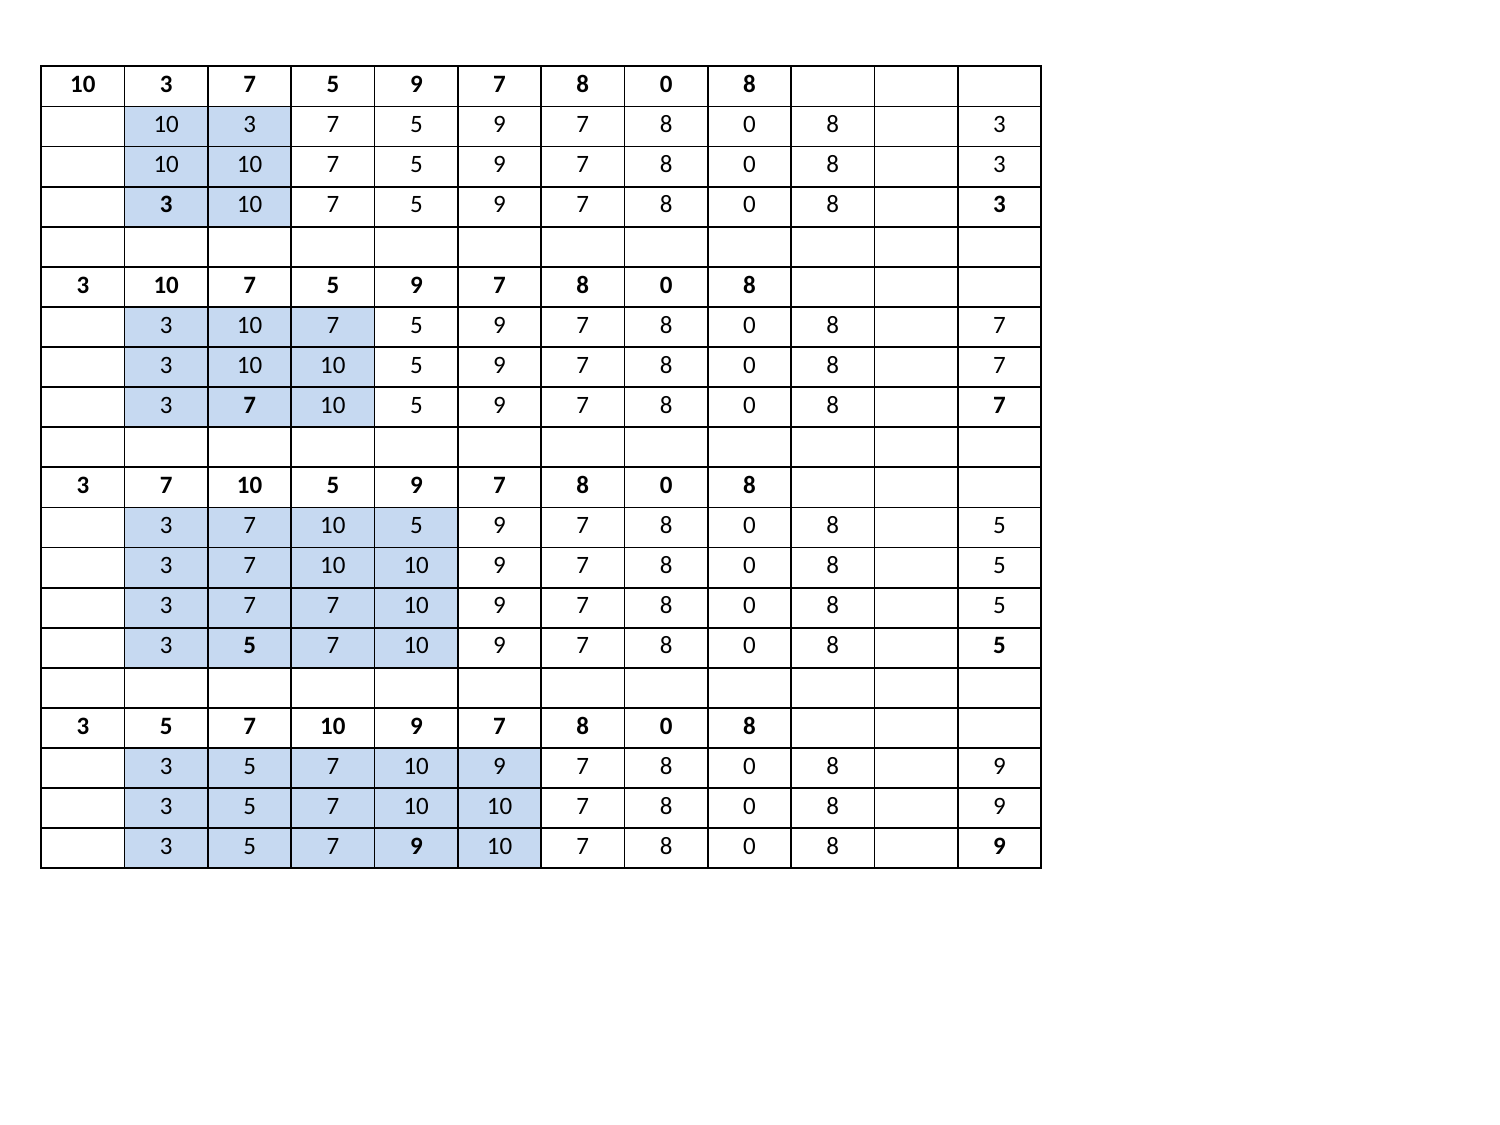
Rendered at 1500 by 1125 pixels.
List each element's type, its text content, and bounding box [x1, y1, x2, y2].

table_cell 10 [209, 308, 290, 346]
table_cell 7 [542, 548, 624, 587]
table_cell [209, 669, 290, 707]
table_cell [625, 428, 707, 466]
table_cell [959, 669, 1040, 707]
table_cell [125, 428, 207, 466]
table_cell 5 [375, 147, 457, 186]
table_cell 5 [375, 388, 457, 426]
table_cell [375, 228, 457, 266]
table_cell 8 [625, 749, 707, 787]
table_cell 10 [209, 468, 290, 507]
table_cell 0 [709, 188, 790, 226]
table_cell 3 [959, 107, 1040, 146]
table_cell [42, 829, 124, 867]
table_cell 7 [209, 388, 290, 426]
table_cell 8 [625, 107, 707, 146]
table_cell [875, 548, 957, 587]
table_cell 0 [709, 107, 790, 146]
table_cell 7 [542, 388, 624, 426]
table_header 9 [375, 67, 457, 106]
table_cell 0 [709, 348, 790, 386]
table_cell 8 [625, 308, 707, 346]
table_cell 10 [125, 147, 207, 186]
table_cell 7 [292, 749, 374, 787]
table_cell 8 [709, 268, 790, 306]
table_cell 8 [709, 709, 790, 747]
table_cell [959, 428, 1040, 466]
table_cell 8 [792, 749, 874, 787]
table_cell 7 [292, 147, 374, 186]
table_cell [42, 428, 124, 466]
table_cell 8 [625, 629, 707, 667]
table_cell 5 [209, 749, 290, 787]
table_cell 9 [959, 829, 1040, 867]
table_cell 3 [42, 709, 124, 747]
table_header [959, 67, 1040, 106]
table_cell [875, 428, 957, 466]
table_header 3 [125, 67, 207, 106]
table_cell [542, 428, 624, 466]
table_cell 9 [375, 268, 457, 306]
table_cell 0 [625, 709, 707, 747]
table_cell 10 [209, 188, 290, 226]
table_cell 5 [375, 188, 457, 226]
table_cell [42, 589, 124, 627]
table_cell [459, 428, 540, 466]
table_cell 9 [375, 709, 457, 747]
table_cell 9 [959, 749, 1040, 787]
table_cell 3 [125, 388, 207, 426]
table_cell 5 [959, 629, 1040, 667]
table_cell 8 [792, 789, 874, 827]
table_cell 3 [125, 629, 207, 667]
table_cell 8 [625, 589, 707, 627]
table_cell [709, 428, 790, 466]
table_cell 9 [375, 468, 457, 507]
table_cell 8 [792, 548, 874, 587]
table_cell 3 [125, 789, 207, 827]
table_cell 7 [209, 508, 290, 547]
table_cell [959, 228, 1040, 266]
table_cell 7 [542, 829, 624, 867]
table_cell 7 [209, 589, 290, 627]
table_cell 7 [959, 388, 1040, 426]
table_cell 10 [209, 147, 290, 186]
table_header [875, 67, 957, 106]
table_cell 8 [542, 709, 624, 747]
table_cell 7 [209, 268, 290, 306]
table_cell 0 [709, 388, 790, 426]
table_cell [292, 428, 374, 466]
table_cell [42, 308, 124, 346]
table_cell 7 [542, 188, 624, 226]
table_cell 9 [459, 107, 540, 146]
table_cell 7 [292, 829, 374, 867]
table_header 8 [709, 67, 790, 106]
table_cell 10 [292, 388, 374, 426]
table_cell 8 [792, 629, 874, 667]
table_cell 8 [625, 388, 707, 426]
table_cell 8 [625, 348, 707, 386]
table_cell [125, 228, 207, 266]
table_cell 0 [709, 308, 790, 346]
table_cell 0 [709, 589, 790, 627]
table_cell [542, 669, 624, 707]
table_cell 10 [209, 348, 290, 386]
table_cell 7 [959, 308, 1040, 346]
table_cell [42, 749, 124, 787]
table_cell 0 [709, 508, 790, 547]
table_cell 8 [542, 268, 624, 306]
table_cell 5 [959, 589, 1040, 627]
table_cell 3 [42, 468, 124, 507]
table_cell [875, 508, 957, 547]
table_cell 3 [959, 188, 1040, 226]
table_cell [959, 268, 1040, 306]
table_cell 8 [625, 548, 707, 587]
table_cell 10 [125, 268, 207, 306]
table_cell 8 [709, 468, 790, 507]
table_cell 5 [375, 107, 457, 146]
table_cell [709, 228, 790, 266]
table_cell 3 [125, 188, 207, 226]
table_cell [42, 348, 124, 386]
table_cell 10 [375, 749, 457, 787]
table_cell 9 [459, 548, 540, 587]
table_cell 9 [459, 188, 540, 226]
table_cell [42, 147, 124, 186]
table_cell 8 [625, 789, 707, 827]
table_cell 7 [292, 589, 374, 627]
table_header 8 [542, 67, 624, 106]
table_cell [875, 268, 957, 306]
table_cell 0 [709, 548, 790, 587]
table_cell 0 [709, 749, 790, 787]
table_cell 10 [292, 548, 374, 587]
table_cell [459, 669, 540, 707]
table_header 7 [459, 67, 540, 106]
table_cell 9 [459, 348, 540, 386]
table_cell 10 [375, 589, 457, 627]
table_cell [709, 669, 790, 707]
table_cell [875, 589, 957, 627]
table_cell [375, 669, 457, 707]
table_cell 5 [375, 508, 457, 547]
table_cell 7 [542, 629, 624, 667]
table_cell [875, 468, 957, 507]
table_cell 5 [209, 829, 290, 867]
table_cell 0 [709, 829, 790, 867]
table_cell 10 [292, 709, 374, 747]
table_cell 10 [375, 548, 457, 587]
table_cell 7 [542, 107, 624, 146]
table_cell 3 [42, 268, 124, 306]
table_cell [375, 428, 457, 466]
table_cell [542, 228, 624, 266]
table_cell [792, 268, 874, 306]
table_cell 7 [542, 348, 624, 386]
table_cell 5 [125, 709, 207, 747]
table_cell 7 [542, 508, 624, 547]
table_cell [42, 107, 124, 146]
table_cell 10 [375, 789, 457, 827]
table_cell 5 [959, 508, 1040, 547]
table_cell 7 [292, 107, 374, 146]
table_cell 3 [125, 589, 207, 627]
table_cell [125, 669, 207, 707]
table_header [792, 67, 874, 106]
table_cell [42, 669, 124, 707]
table_cell 10 [125, 107, 207, 146]
table_cell [875, 669, 957, 707]
table_cell [792, 669, 874, 707]
table_cell 0 [625, 468, 707, 507]
table_cell 8 [542, 468, 624, 507]
table_cell 8 [792, 147, 874, 186]
table_cell 9 [459, 308, 540, 346]
table_cell 7 [209, 709, 290, 747]
table_cell [875, 188, 957, 226]
table_cell 9 [459, 749, 540, 787]
table_cell 3 [125, 508, 207, 547]
table_cell 3 [959, 147, 1040, 186]
table_cell [875, 388, 957, 426]
table_cell [209, 228, 290, 266]
table_cell 7 [292, 629, 374, 667]
table_cell 7 [959, 348, 1040, 386]
table_cell 8 [792, 508, 874, 547]
table_cell [959, 709, 1040, 747]
table_cell [792, 428, 874, 466]
table_cell [875, 709, 957, 747]
table_cell [292, 669, 374, 707]
table_cell 3 [125, 348, 207, 386]
table_cell 7 [209, 548, 290, 587]
table_cell 8 [625, 829, 707, 867]
table_cell [792, 228, 874, 266]
table_cell 3 [125, 749, 207, 787]
table_cell 0 [709, 789, 790, 827]
table_cell 7 [542, 789, 624, 827]
table_cell 9 [459, 147, 540, 186]
table_cell 5 [209, 629, 290, 667]
table_cell 10 [292, 508, 374, 547]
table_cell 8 [792, 107, 874, 146]
table_cell 5 [292, 468, 374, 507]
table_cell 10 [292, 348, 374, 386]
table_cell [292, 228, 374, 266]
table_cell 8 [792, 188, 874, 226]
table_header 7 [209, 67, 290, 106]
table_cell [875, 749, 957, 787]
table_cell 8 [792, 308, 874, 346]
table_cell 9 [459, 388, 540, 426]
table_cell 5 [292, 268, 374, 306]
table_cell 8 [792, 348, 874, 386]
table_cell 0 [709, 629, 790, 667]
table_cell 8 [625, 147, 707, 186]
table_cell 5 [375, 308, 457, 346]
table_cell [875, 348, 957, 386]
table_cell [959, 468, 1040, 507]
table_cell [875, 629, 957, 667]
table_cell [625, 228, 707, 266]
table_cell [875, 228, 957, 266]
table_cell 3 [125, 308, 207, 346]
table_cell 7 [459, 709, 540, 747]
table_header 10 [42, 67, 124, 106]
table_cell 7 [125, 468, 207, 507]
table_cell 7 [542, 308, 624, 346]
table_cell 5 [959, 548, 1040, 587]
table_cell 5 [209, 789, 290, 827]
table_cell 7 [459, 468, 540, 507]
table_cell 7 [292, 789, 374, 827]
table_cell 3 [125, 548, 207, 587]
table_cell 10 [459, 829, 540, 867]
table_cell [875, 829, 957, 867]
table_cell 5 [375, 348, 457, 386]
table_header 0 [625, 67, 707, 106]
table_cell [792, 468, 874, 507]
table_header 5 [292, 67, 374, 106]
table_cell [875, 107, 957, 146]
table_cell 9 [459, 589, 540, 627]
table_cell 0 [709, 147, 790, 186]
table_cell 8 [792, 388, 874, 426]
table_cell [42, 548, 124, 587]
table_cell 8 [792, 829, 874, 867]
table_cell [42, 629, 124, 667]
table_cell 3 [209, 107, 290, 146]
table_cell [875, 147, 957, 186]
table_cell [42, 188, 124, 226]
table_cell 7 [542, 749, 624, 787]
table_cell [625, 669, 707, 707]
table_cell 7 [542, 147, 624, 186]
table_cell 9 [959, 789, 1040, 827]
table_cell 7 [292, 188, 374, 226]
table_cell 10 [375, 629, 457, 667]
table_cell 10 [459, 789, 540, 827]
table_cell 3 [125, 829, 207, 867]
table_cell 8 [792, 589, 874, 627]
table_cell 7 [292, 308, 374, 346]
table_cell 9 [459, 508, 540, 547]
table_cell [42, 388, 124, 426]
table_cell 7 [459, 268, 540, 306]
table_cell 9 [375, 829, 457, 867]
table_cell 7 [542, 589, 624, 627]
table_cell [42, 508, 124, 547]
table_cell 9 [459, 629, 540, 667]
table_cell [42, 789, 124, 827]
table_cell [875, 789, 957, 827]
table_cell [792, 709, 874, 747]
table_cell [209, 428, 290, 466]
table_cell 0 [625, 268, 707, 306]
table_cell 8 [625, 508, 707, 547]
table_cell [42, 228, 124, 266]
table_cell 8 [625, 188, 707, 226]
table_cell [875, 308, 957, 346]
table_cell [459, 228, 540, 266]
